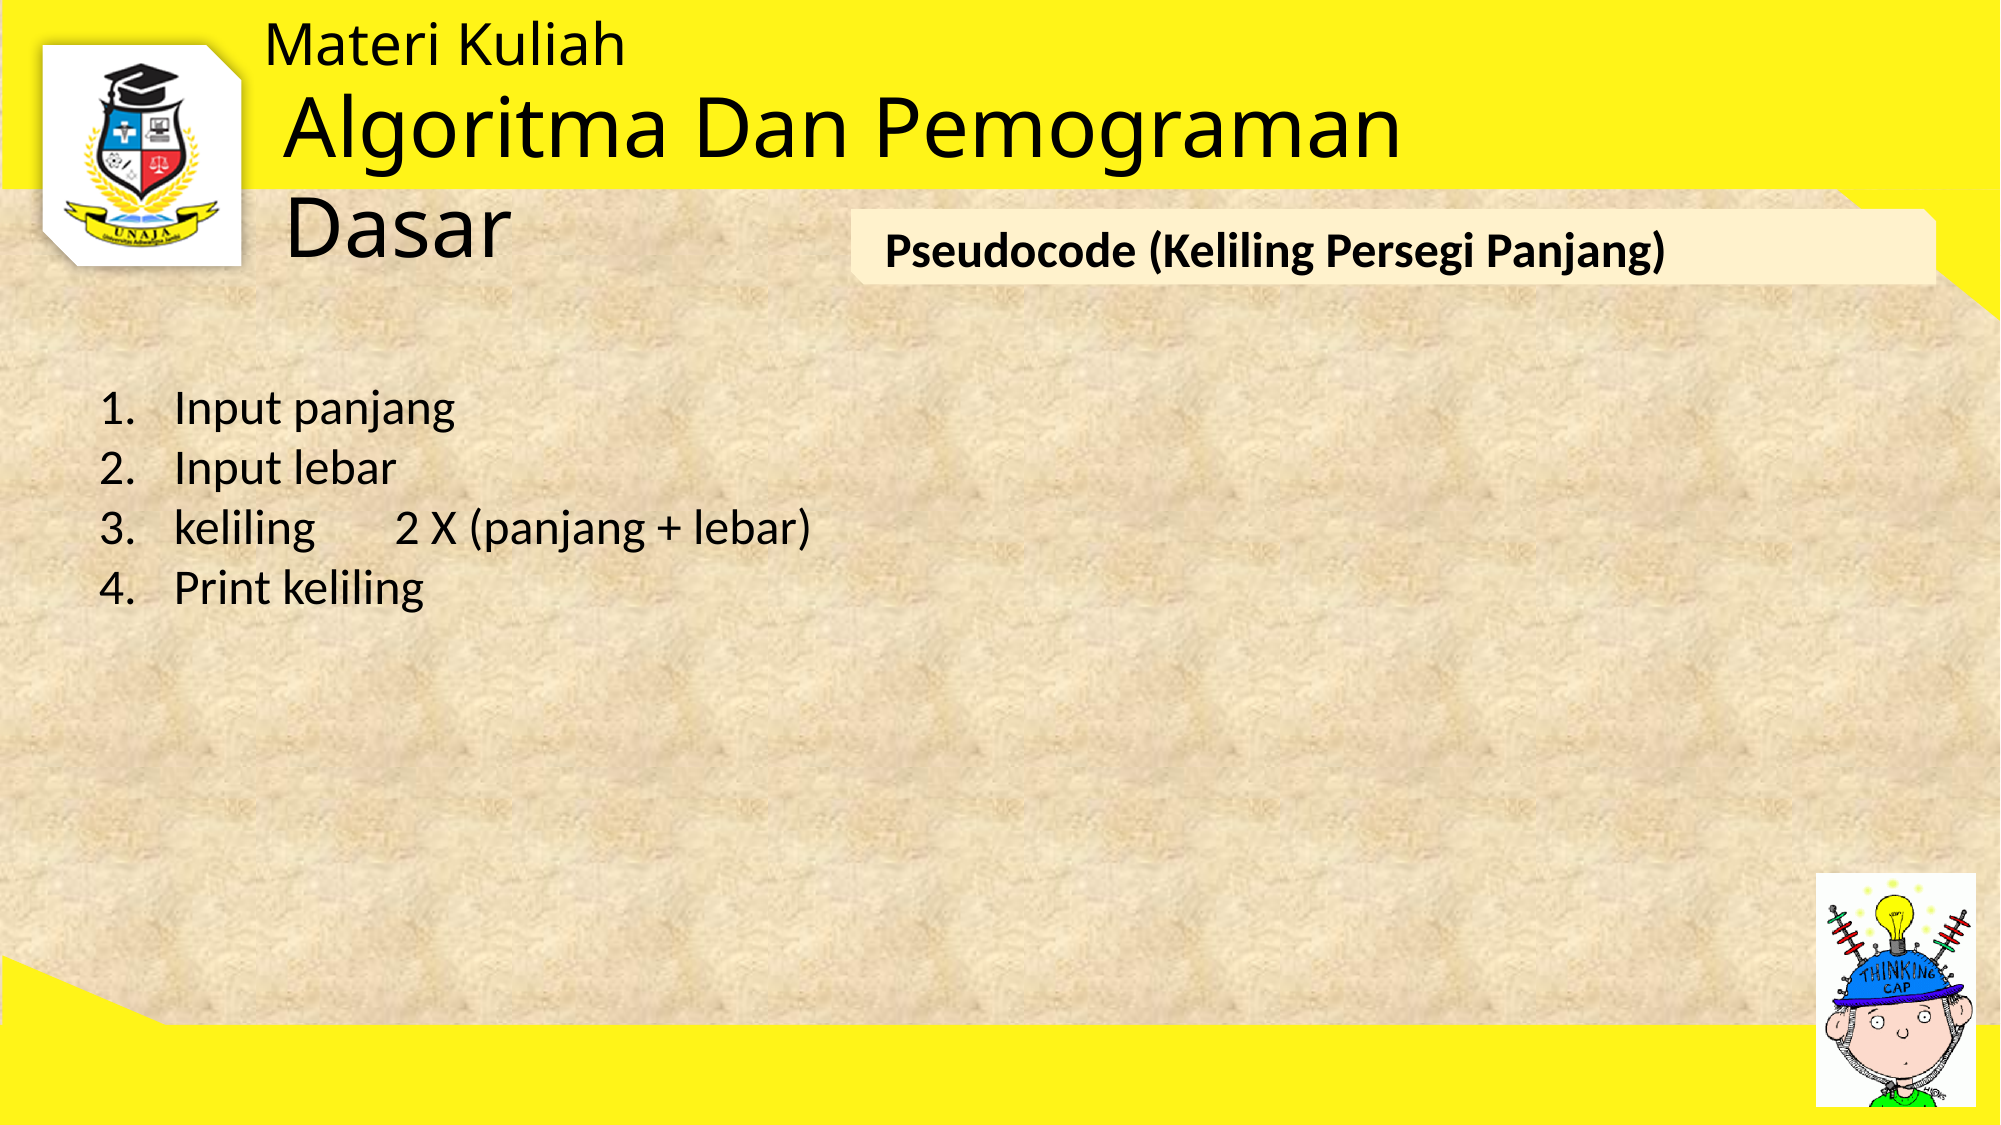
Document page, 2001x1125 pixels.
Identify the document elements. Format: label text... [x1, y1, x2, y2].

text_box Input panjang Input lebar keliling 2 X (panjang + lebar) Print keliling [84, 367, 1292, 623]
picture [49, 52, 235, 259]
picture [0, 0, 2001, 1125]
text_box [2, 0, 2000, 321]
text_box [0, 955, 2000, 1125]
